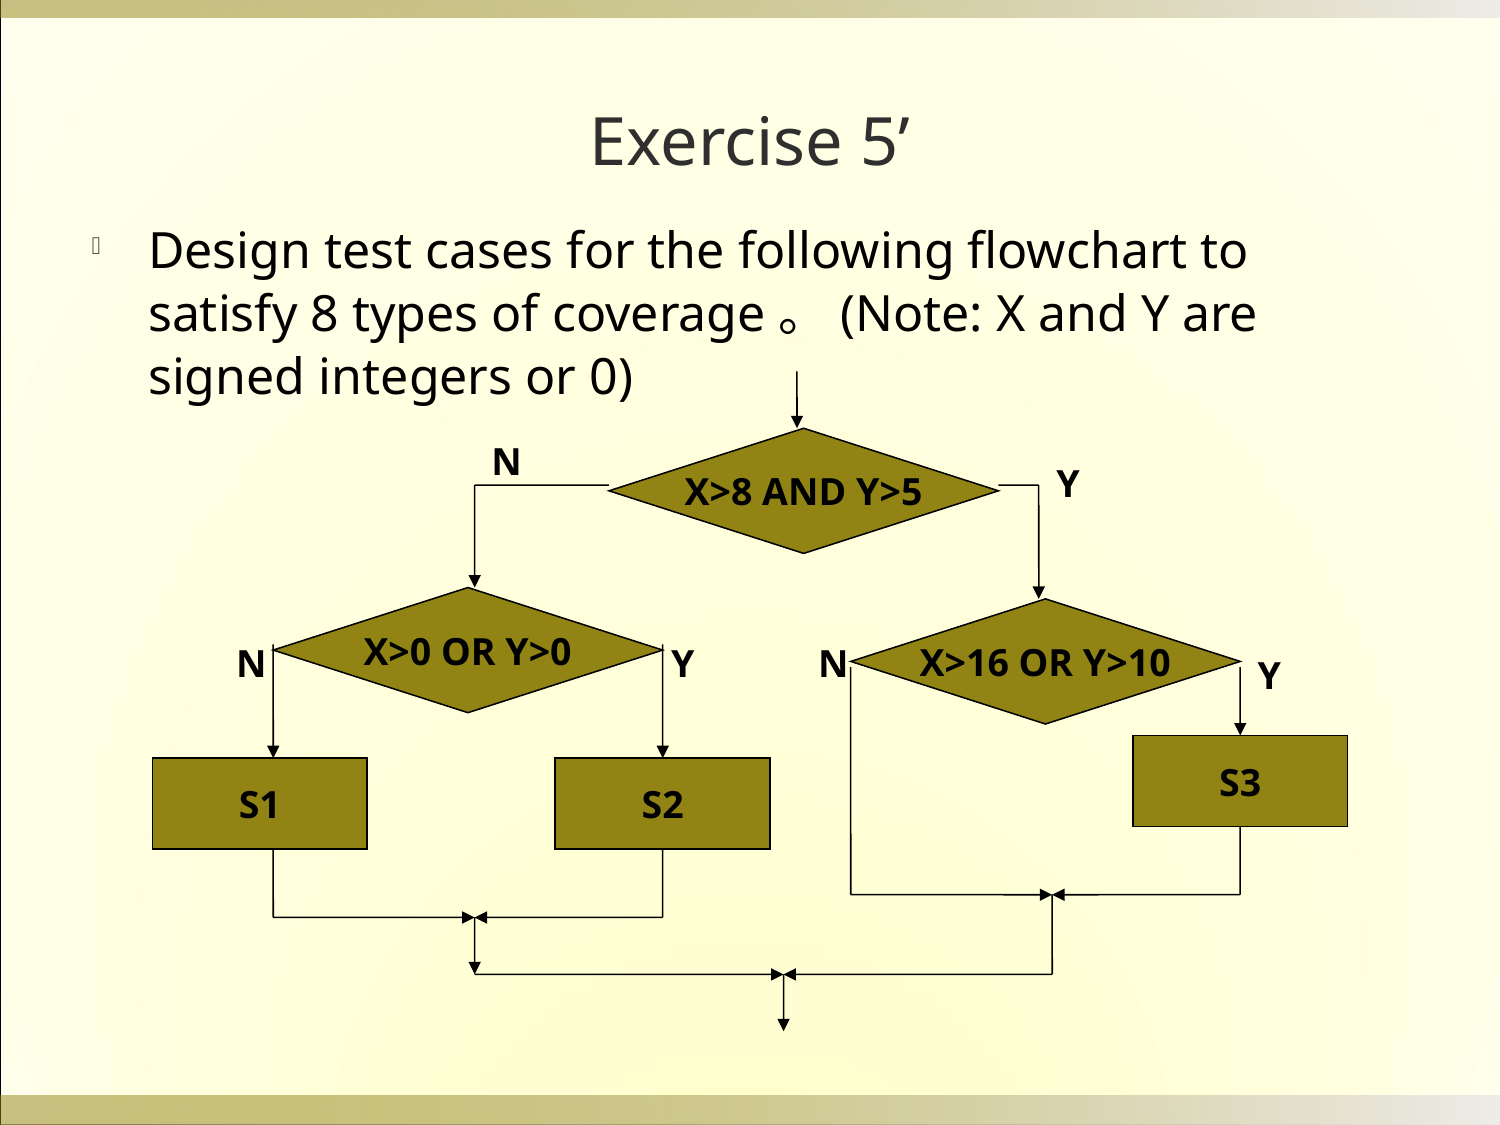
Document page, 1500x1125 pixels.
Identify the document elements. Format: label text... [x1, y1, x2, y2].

picture [0, 18, 1500, 1095]
title Exercise 5’ [75, 45, 1425, 233]
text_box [151, 370, 1349, 1032]
list Design test cases for the following flowchart to satisfy 8 types of coverage。(Note: X and Y are signed integers or 0) [76, 208, 1427, 1035]
